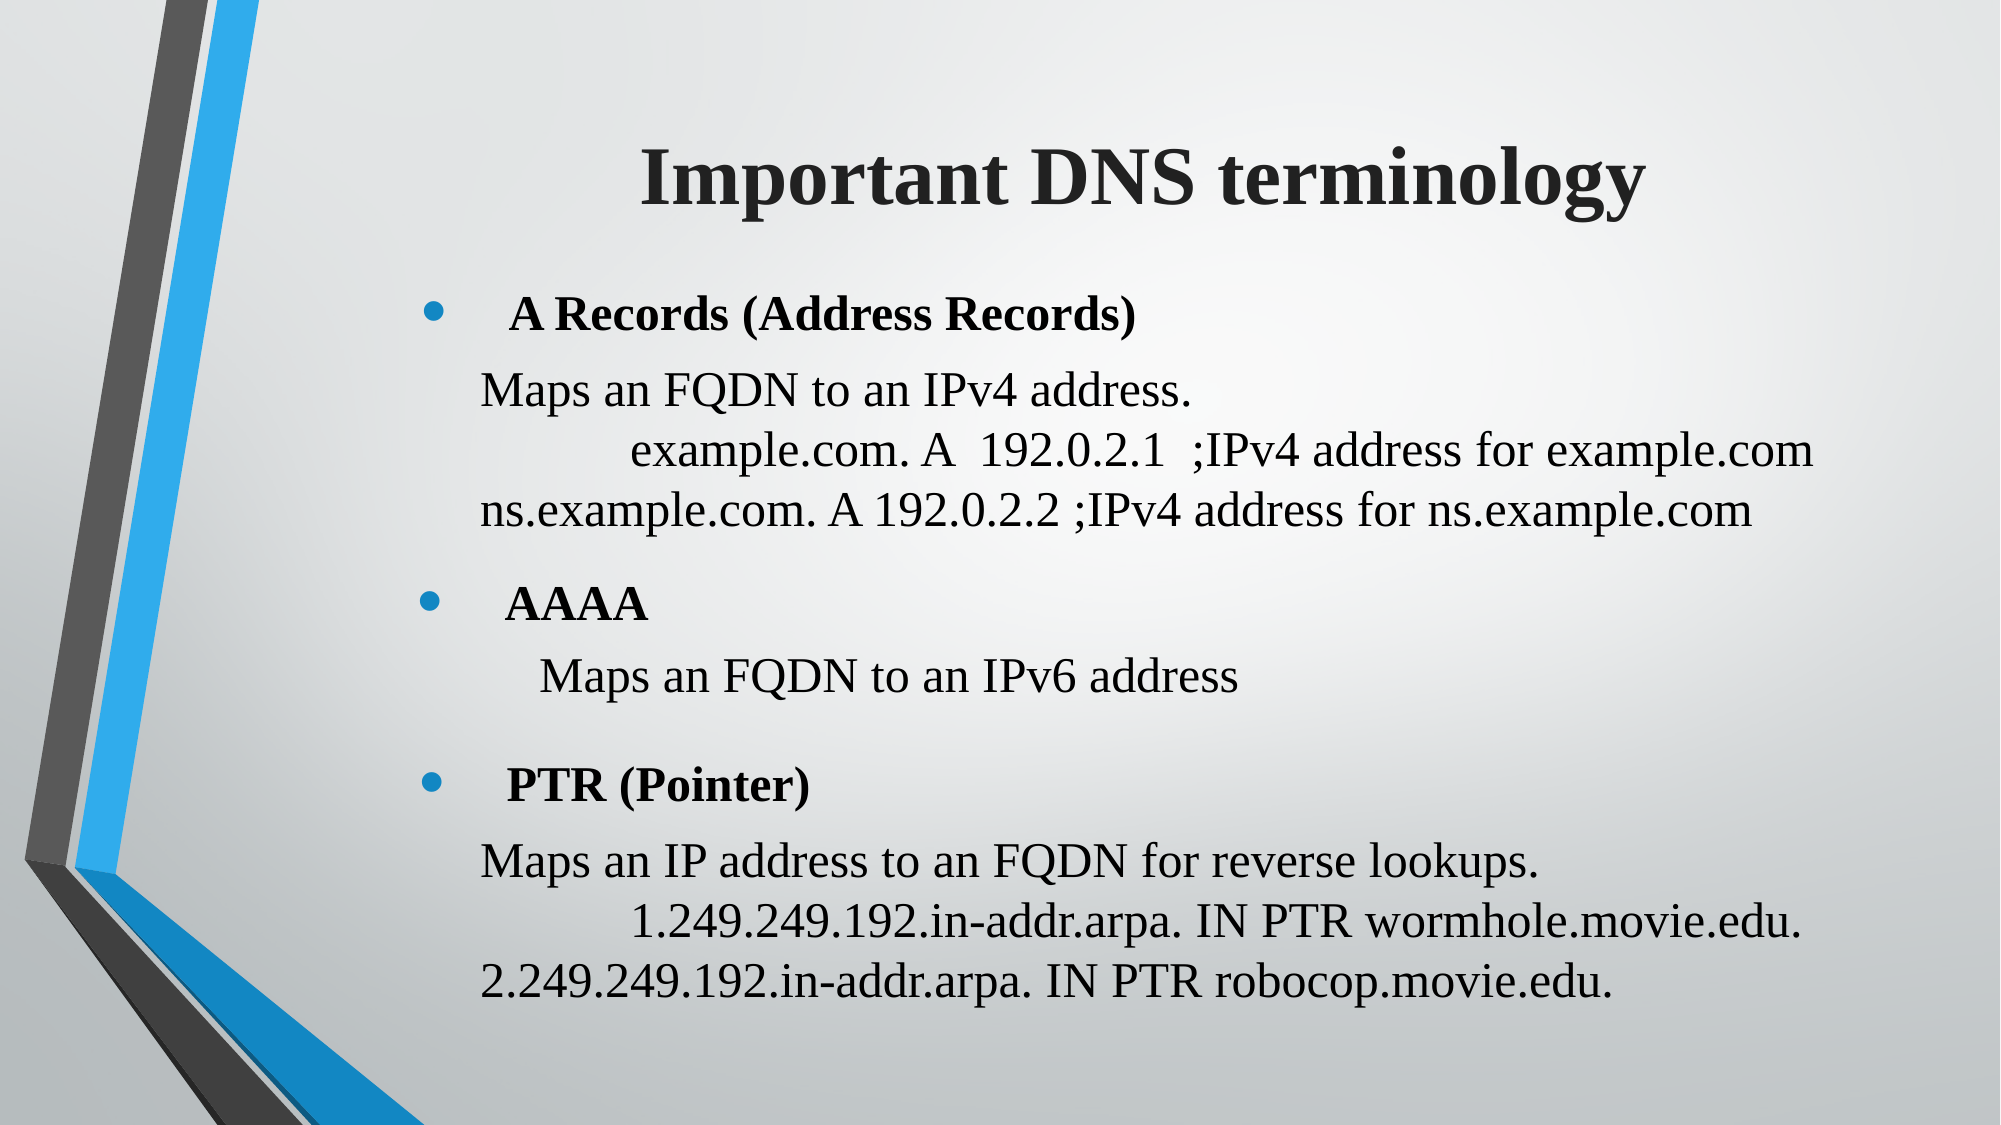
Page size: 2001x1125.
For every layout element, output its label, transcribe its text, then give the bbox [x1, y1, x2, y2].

text_box AAAA Maps an FQDN to an IPv6 address [374, 562, 1375, 711]
text_box Maps an FQDN to an IPv4 address. example.com. A 192.0.2.1 ;IPv4 address for example.com ns.example.com. A 192.0.2.2 ;IPv4 address for ns.example.com [465, 349, 1887, 544]
text_box PTR (Pointer) [376, 743, 826, 819]
text_box A Records (Address Records) [378, 273, 1152, 349]
text_box Maps an IP address to an FQDN for reverse lookups. 1.249.249.192.in-addr.arpa. IN PTR wormhole.movie.edu. 2.249.249.192.in-addr.arpa. IN PTR robocop.movie.edu. [465, 819, 1887, 1015]
text_box Important DNS terminology [326, 112, 1887, 231]
